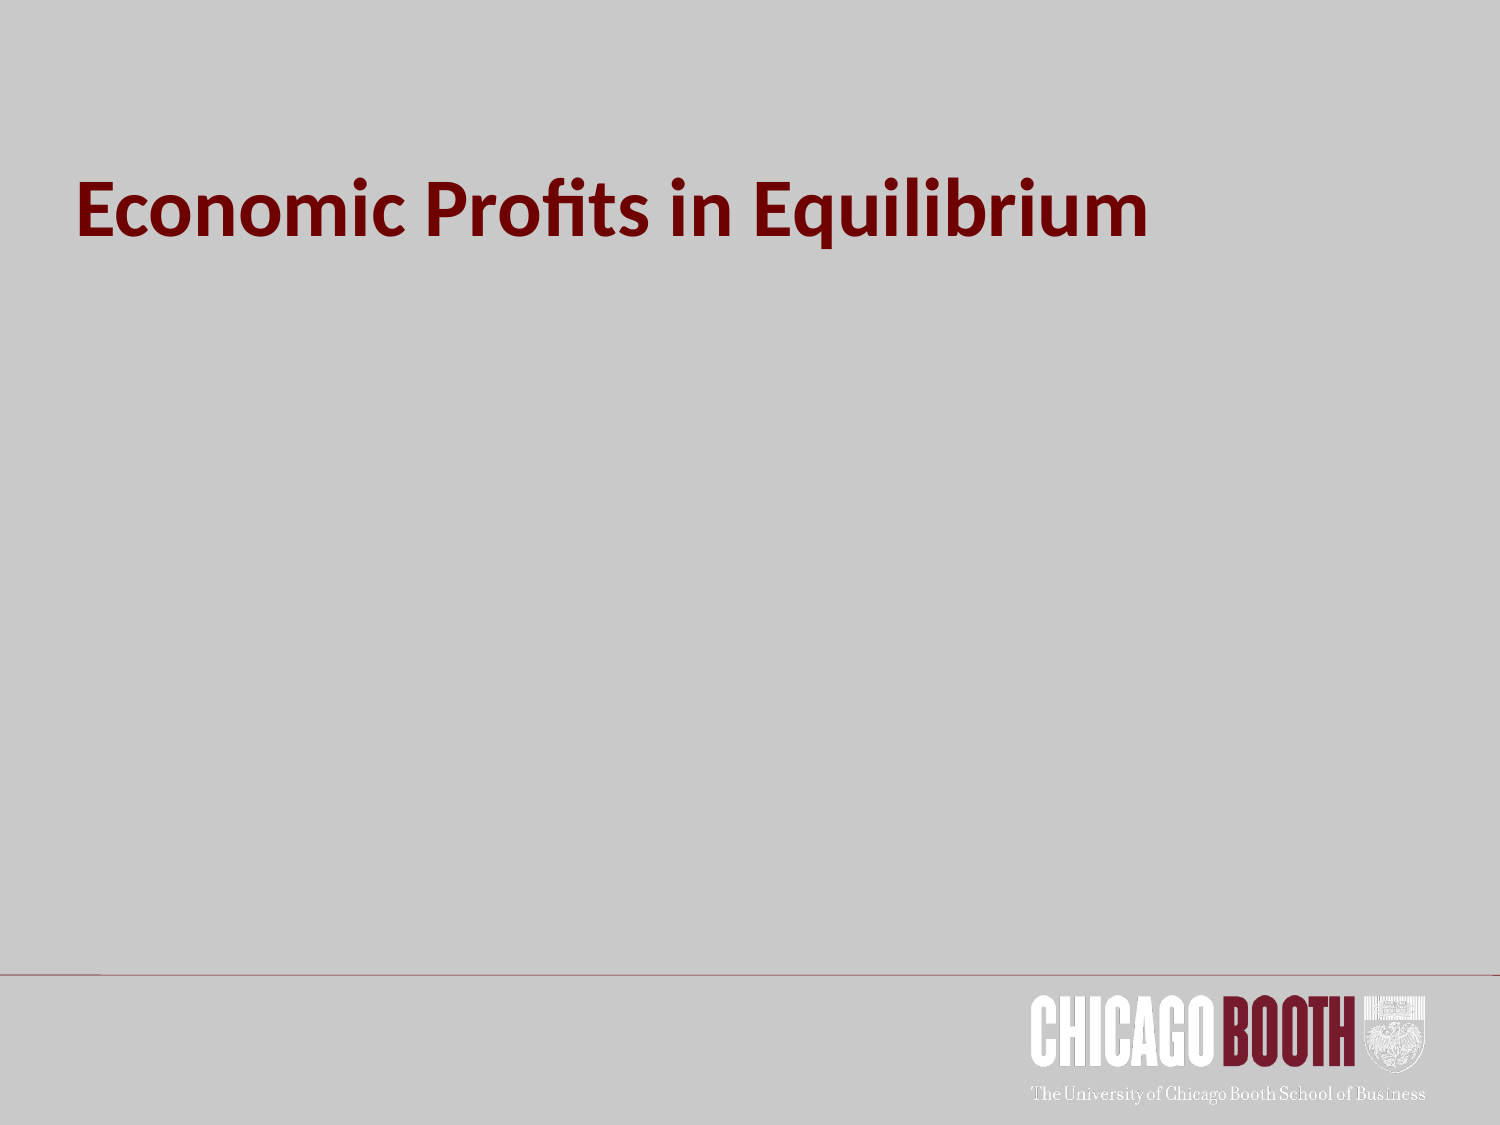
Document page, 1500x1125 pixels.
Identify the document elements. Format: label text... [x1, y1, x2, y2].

title Economic Profits in Equilibrium [74, 164, 1473, 349]
picture [1031, 995, 1425, 1105]
